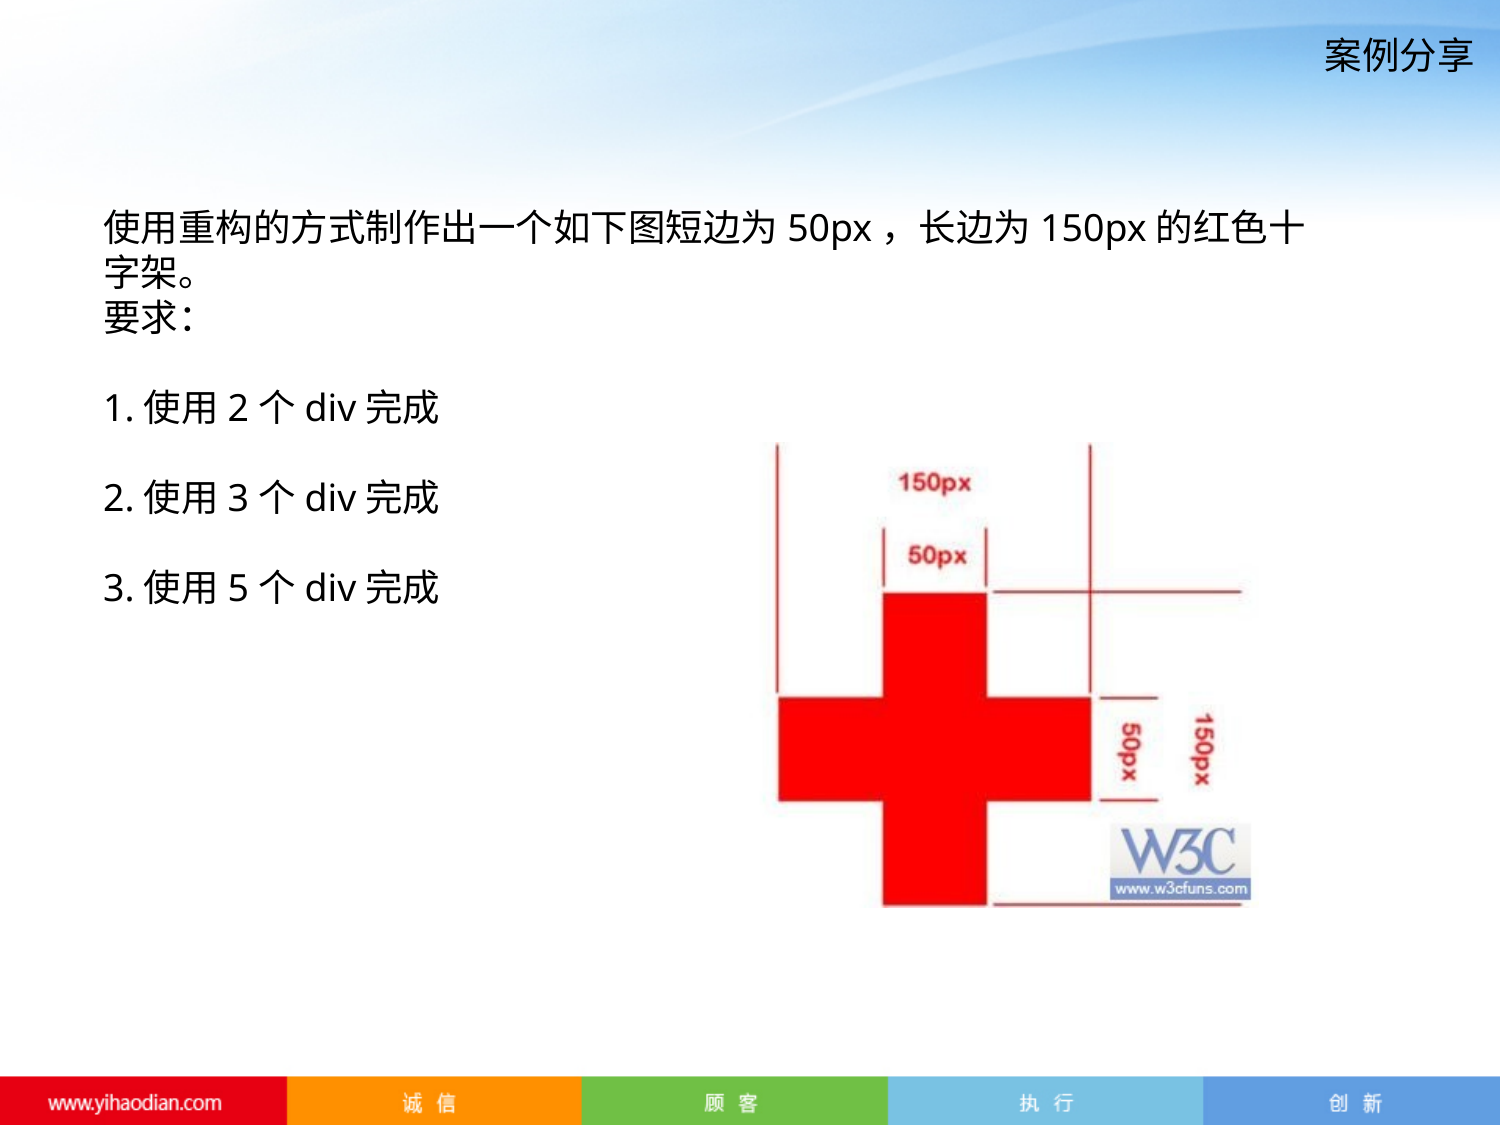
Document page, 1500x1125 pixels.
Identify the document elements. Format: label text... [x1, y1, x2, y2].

text_box 案例分享 [1163, 19, 1500, 90]
picture [0, 0, 1500, 1125]
text_box 使用重构的方式制作出一个如下图短边为50px，长边为150px的红色十字架。 要求： 1.使用2个div完成 2.使用3个div完成 3.使用5个div完成 [88, 196, 1338, 661]
